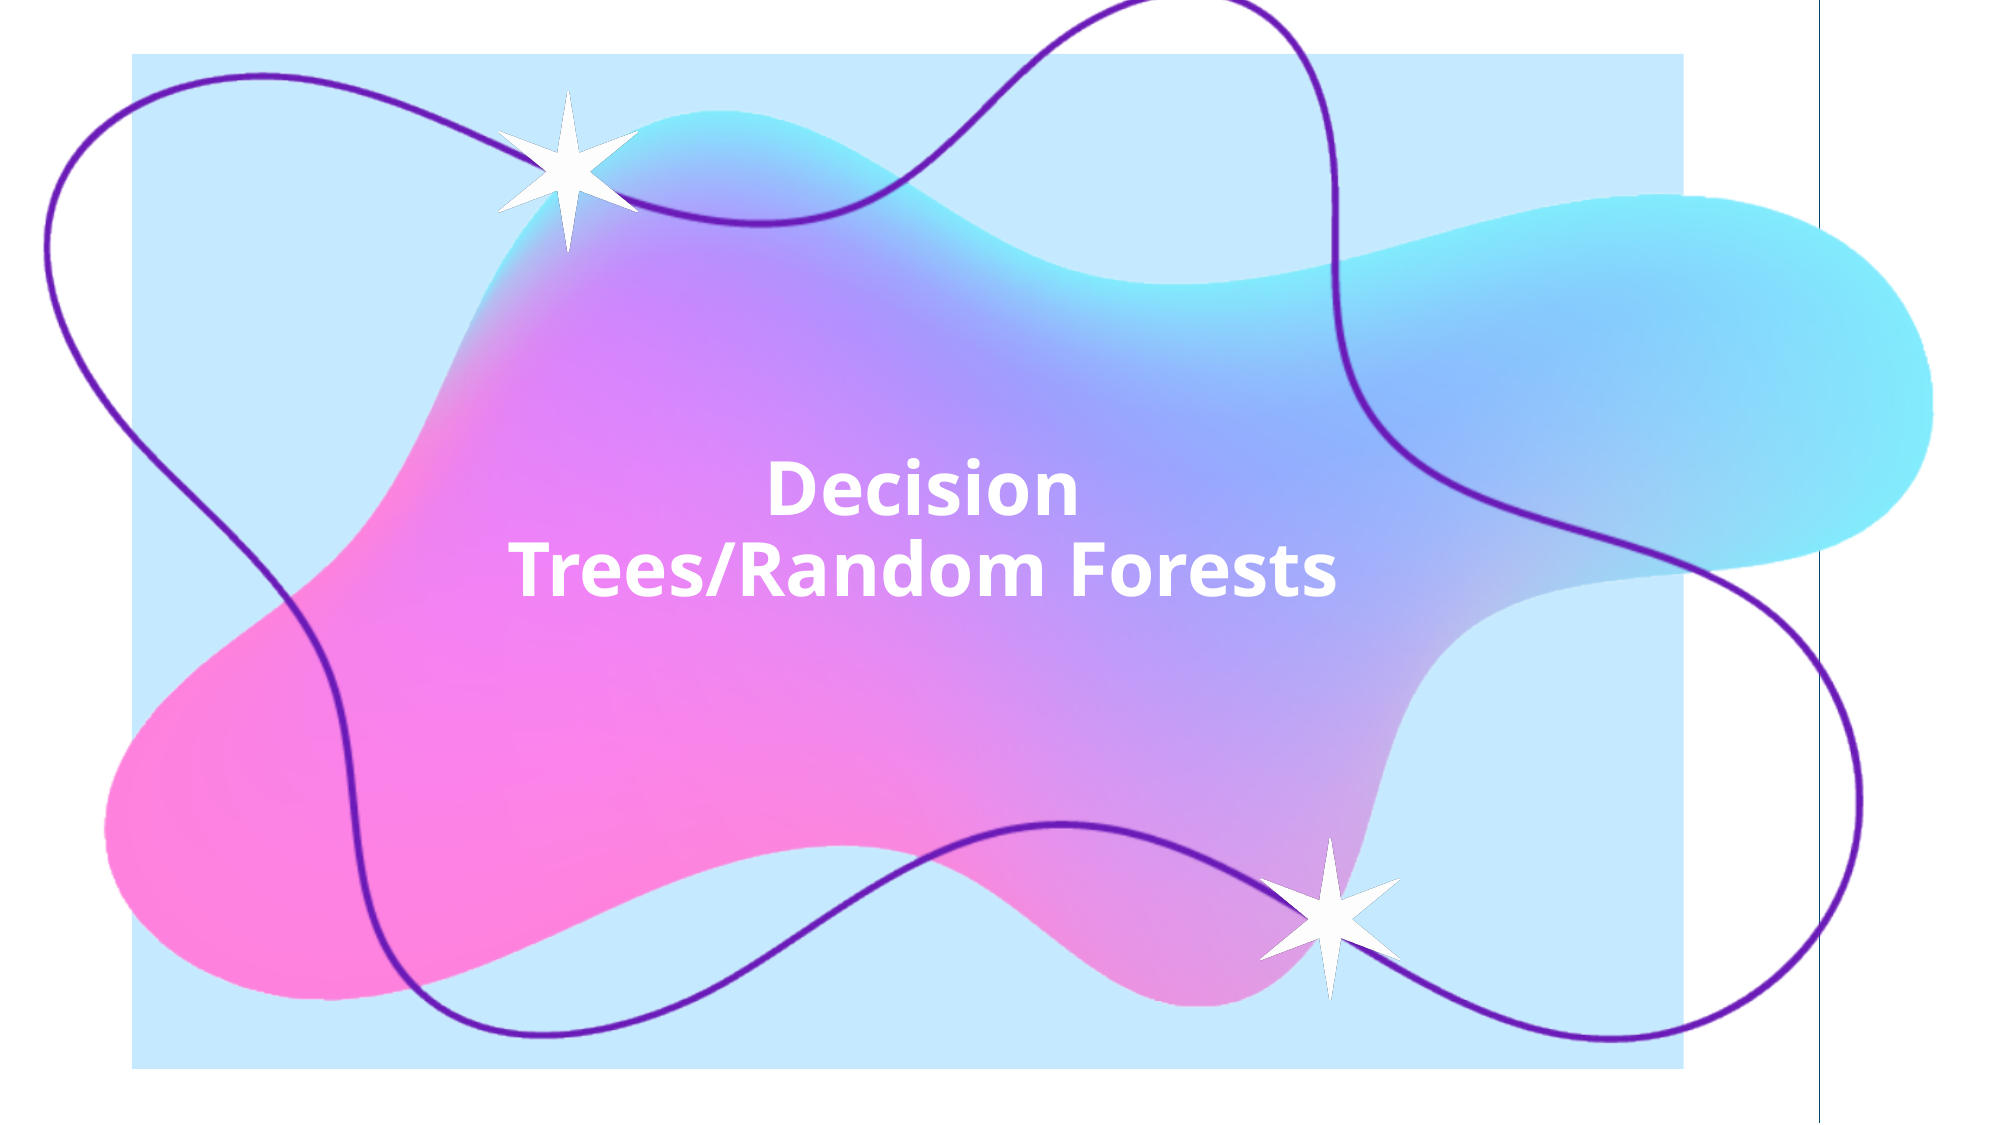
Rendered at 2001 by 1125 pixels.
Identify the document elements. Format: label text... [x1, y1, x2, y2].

picture [27, 0, 1951, 1061]
title Decision Trees/Random Forests [483, 259, 1364, 620]
